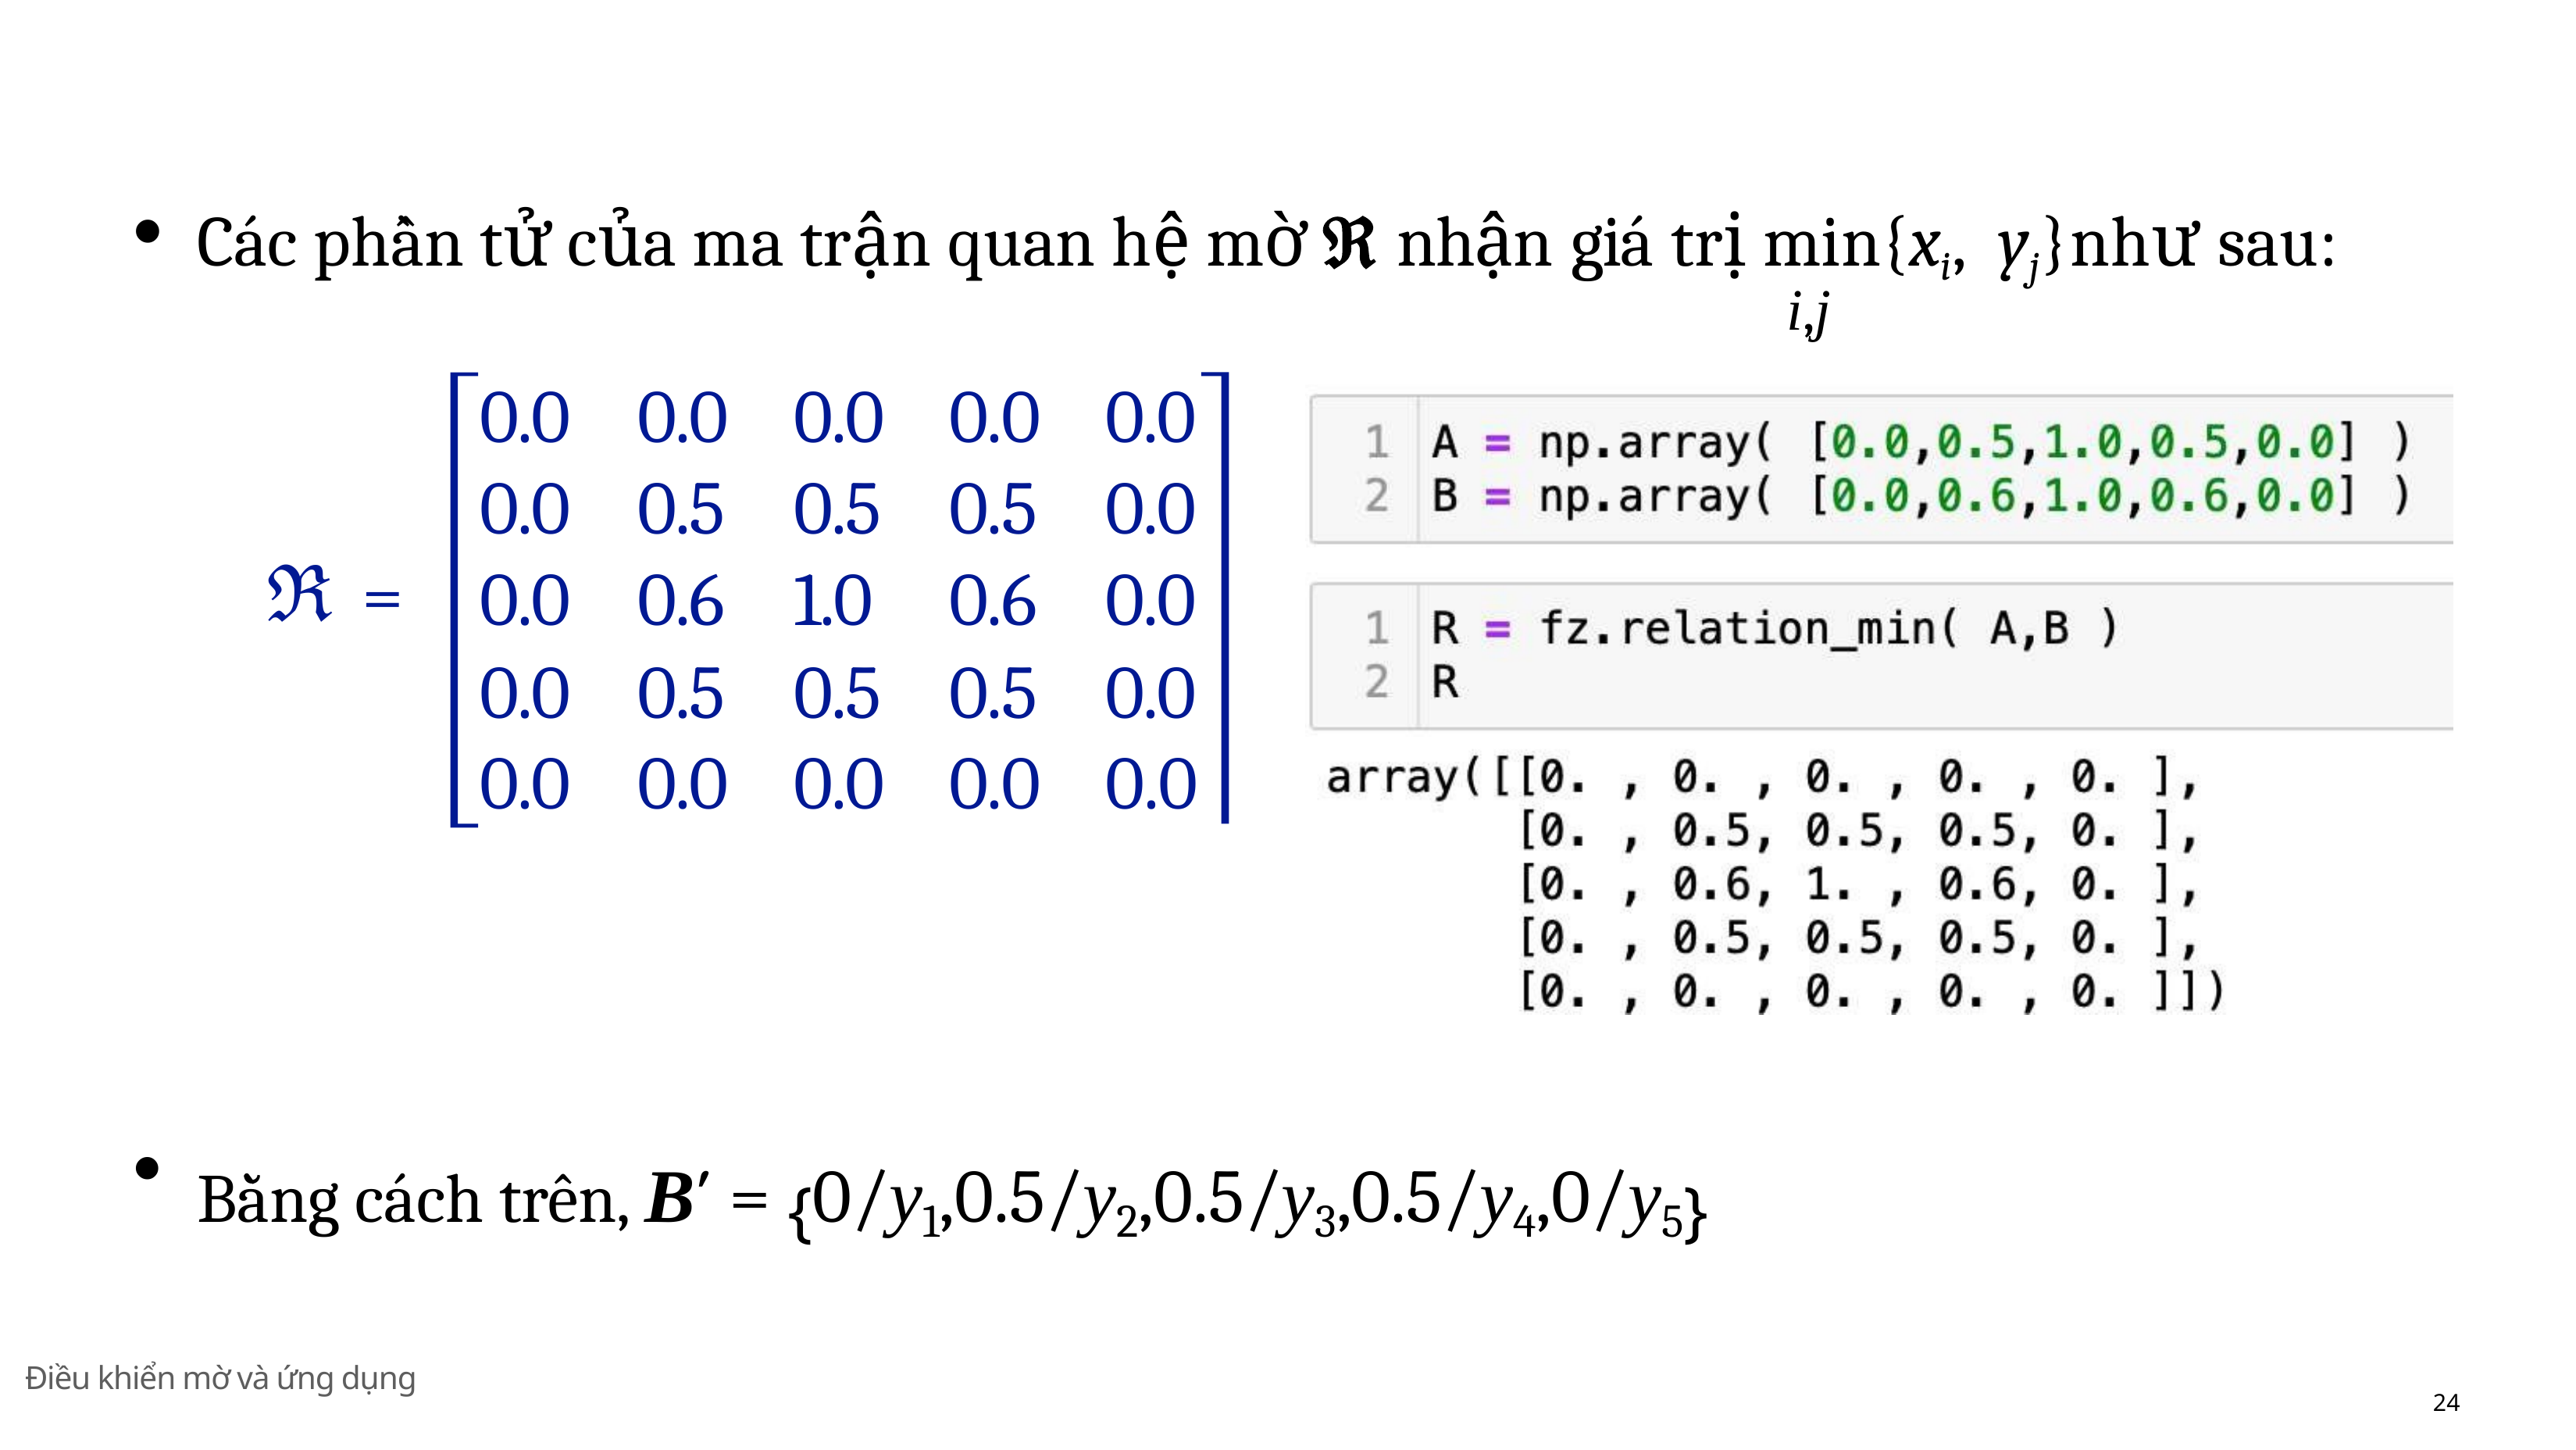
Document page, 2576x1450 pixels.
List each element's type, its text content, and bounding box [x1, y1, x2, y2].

footer Điều khiển mờ và ứng dụng [23, 1355, 663, 1450]
text_box Các phần tử của ma trận quan hệ mờ  nhận giá trị min{xi, yj}như sau: [130, 192, 2489, 288]
text_box [1201, 372, 1229, 824]
text_box 0.0 0.0 0.0 0.0 0.0 0.0 0.5 0.5 0.5 0.0 0.0 0.6 1.0 0.6 0.0 0.0 0.5 0.5 0.5 0.0 0.0 0.0 0.0 0.0 0.0 [478, 365, 1215, 824]
slide_number 24 [2428, 1386, 2478, 1450]
picture [1305, 384, 2453, 1016]
text_box Bằng cách trên, B′ = {0/y1,0.5/y2,0.5/y3,0.5/y4,0/y5} [127, 1097, 2089, 1248]
text_box [450, 372, 479, 828]
text_box ℜ = [265, 541, 450, 638]
text_box i,j [1785, 269, 1835, 342]
